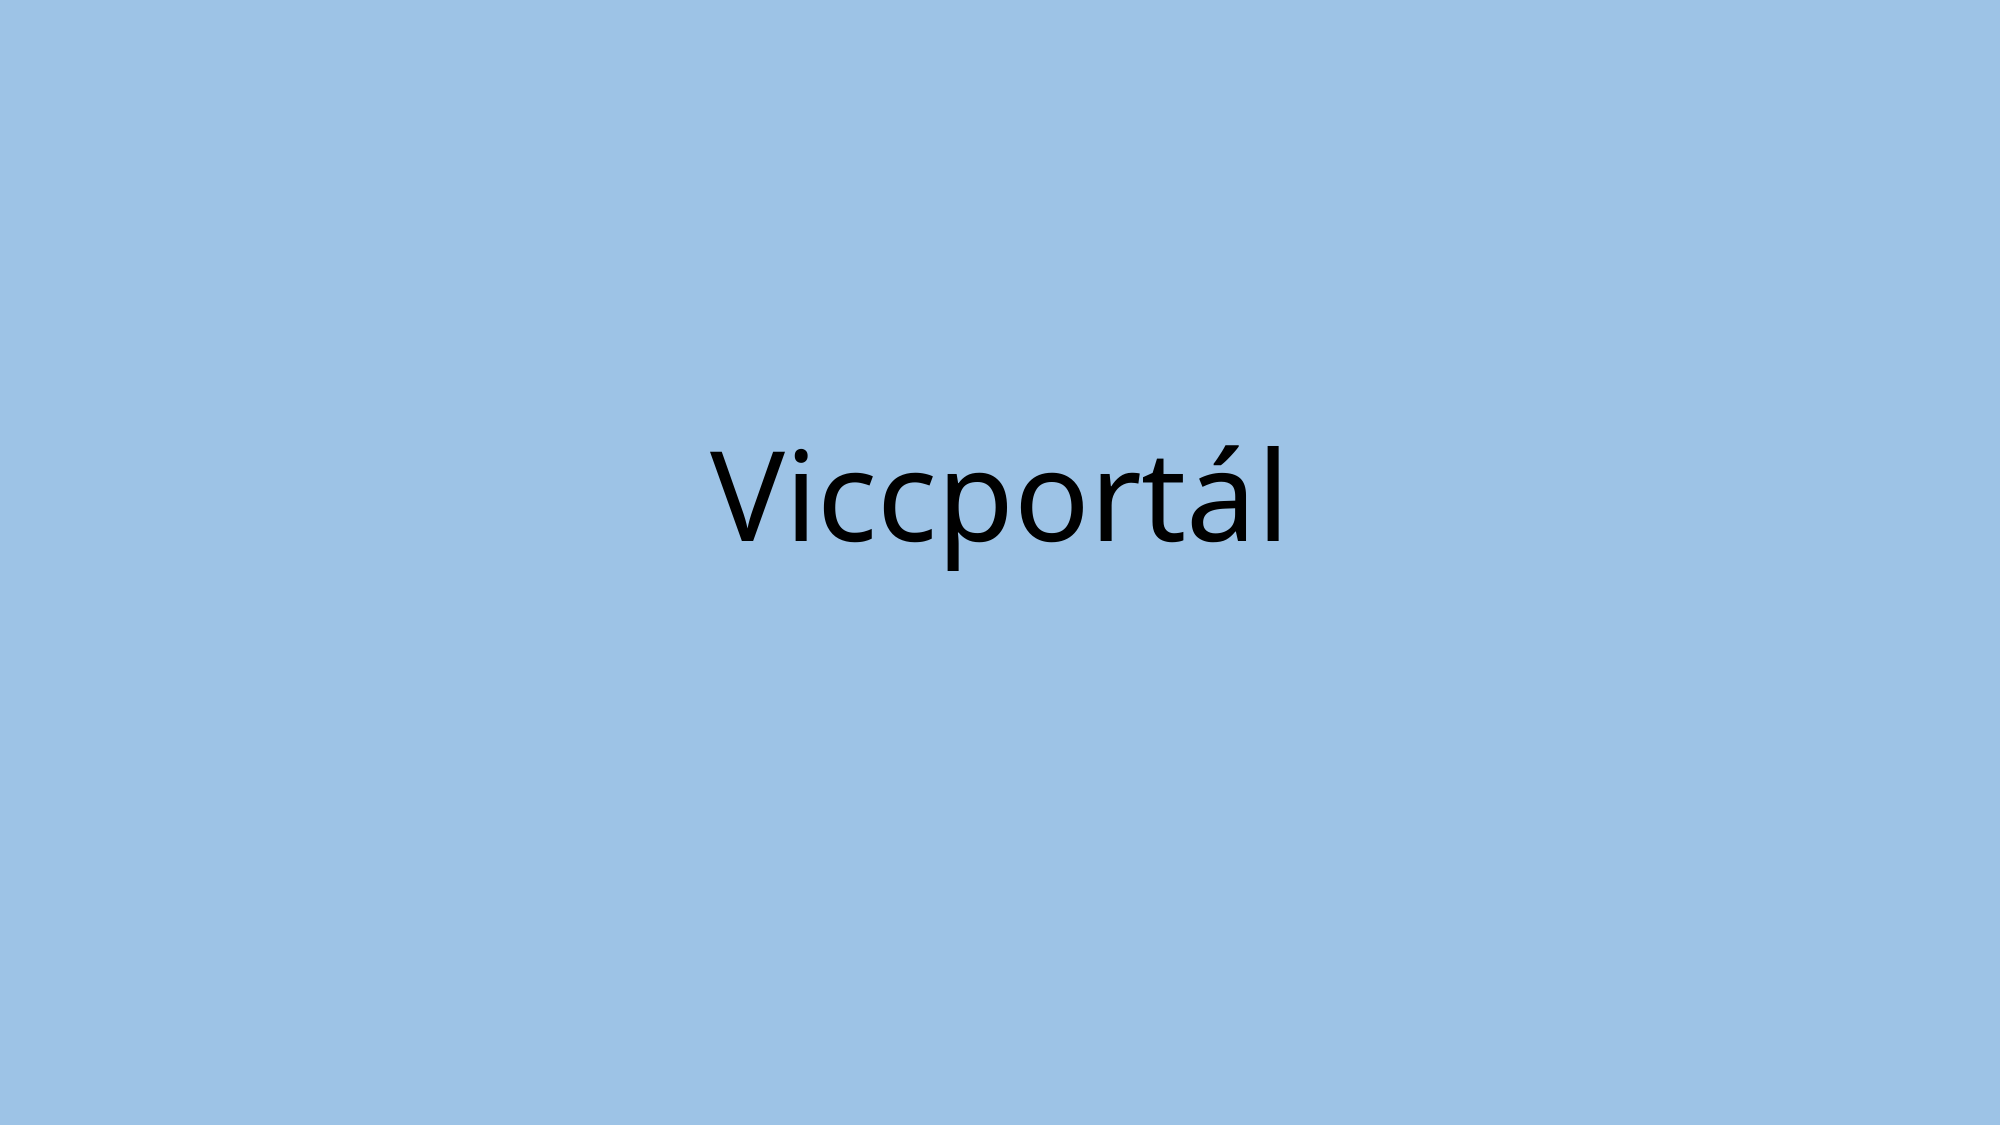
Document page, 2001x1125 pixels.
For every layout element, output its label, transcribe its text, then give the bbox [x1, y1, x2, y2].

title Viccportál [249, 184, 1750, 576]
